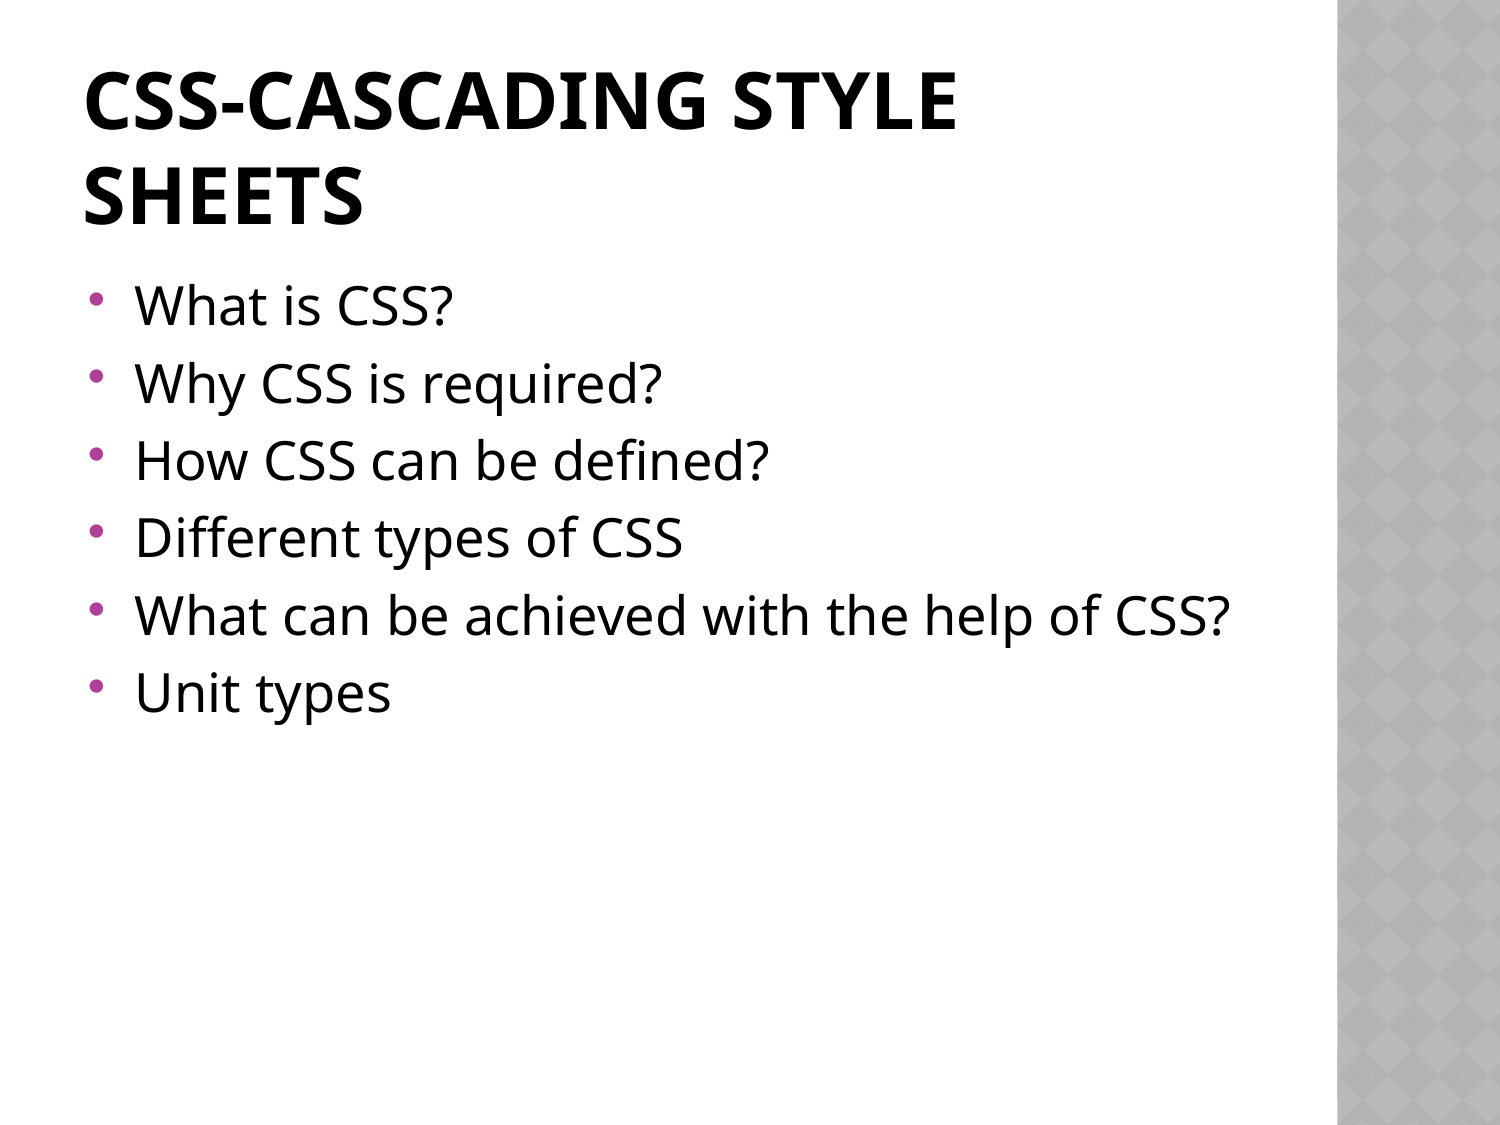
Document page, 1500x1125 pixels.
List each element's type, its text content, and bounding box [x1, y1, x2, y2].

list What is CSS? Why CSS is required? How CSS can be defined? Different types of CSS What can be achieved with the help of CSS? Unit types [75, 264, 1263, 1059]
title CSS-CASCADING STYLE SHEETS [75, 52, 1263, 240]
